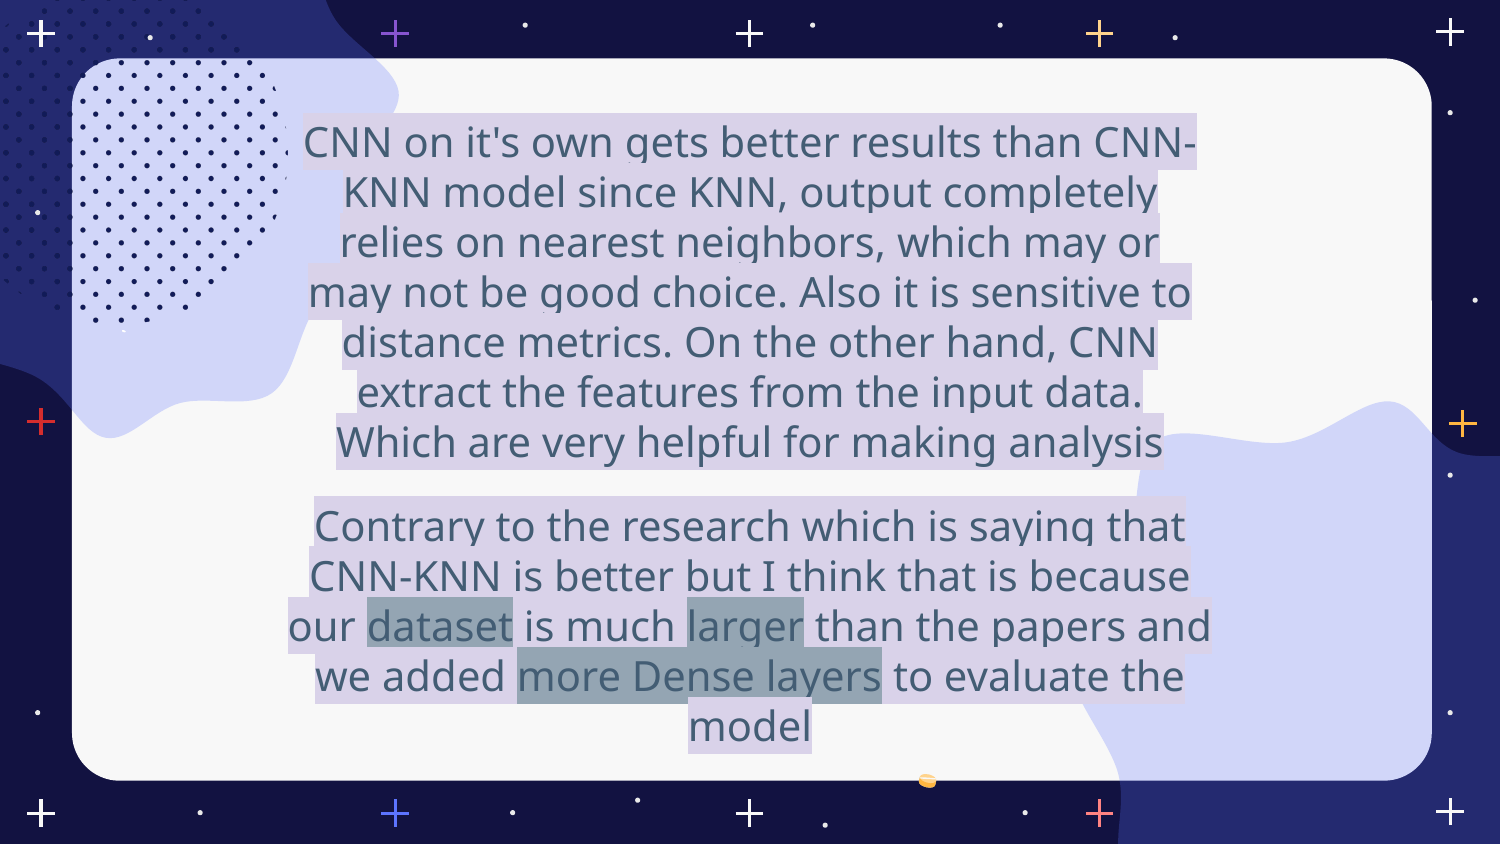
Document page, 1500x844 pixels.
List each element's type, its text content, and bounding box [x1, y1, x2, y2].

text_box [918, 773, 938, 789]
text_box Contrary to the research which is saying that CNN-KNN is better but I think that is because our dataset is much larger than the papers and we added more Dense layers to evaluate the model [256, 484, 1244, 765]
text_box CNN on it's own gets better results than CNN-KNN model since KNN, output completely relies on nearest neighbors, which may or may not be good choice. Also it is sensitive to distance metrics. On the other hand, CNN extract the features from the input data. Which are very helpful for making analysis [280, 100, 1220, 481]
picture [0, 0, 294, 330]
